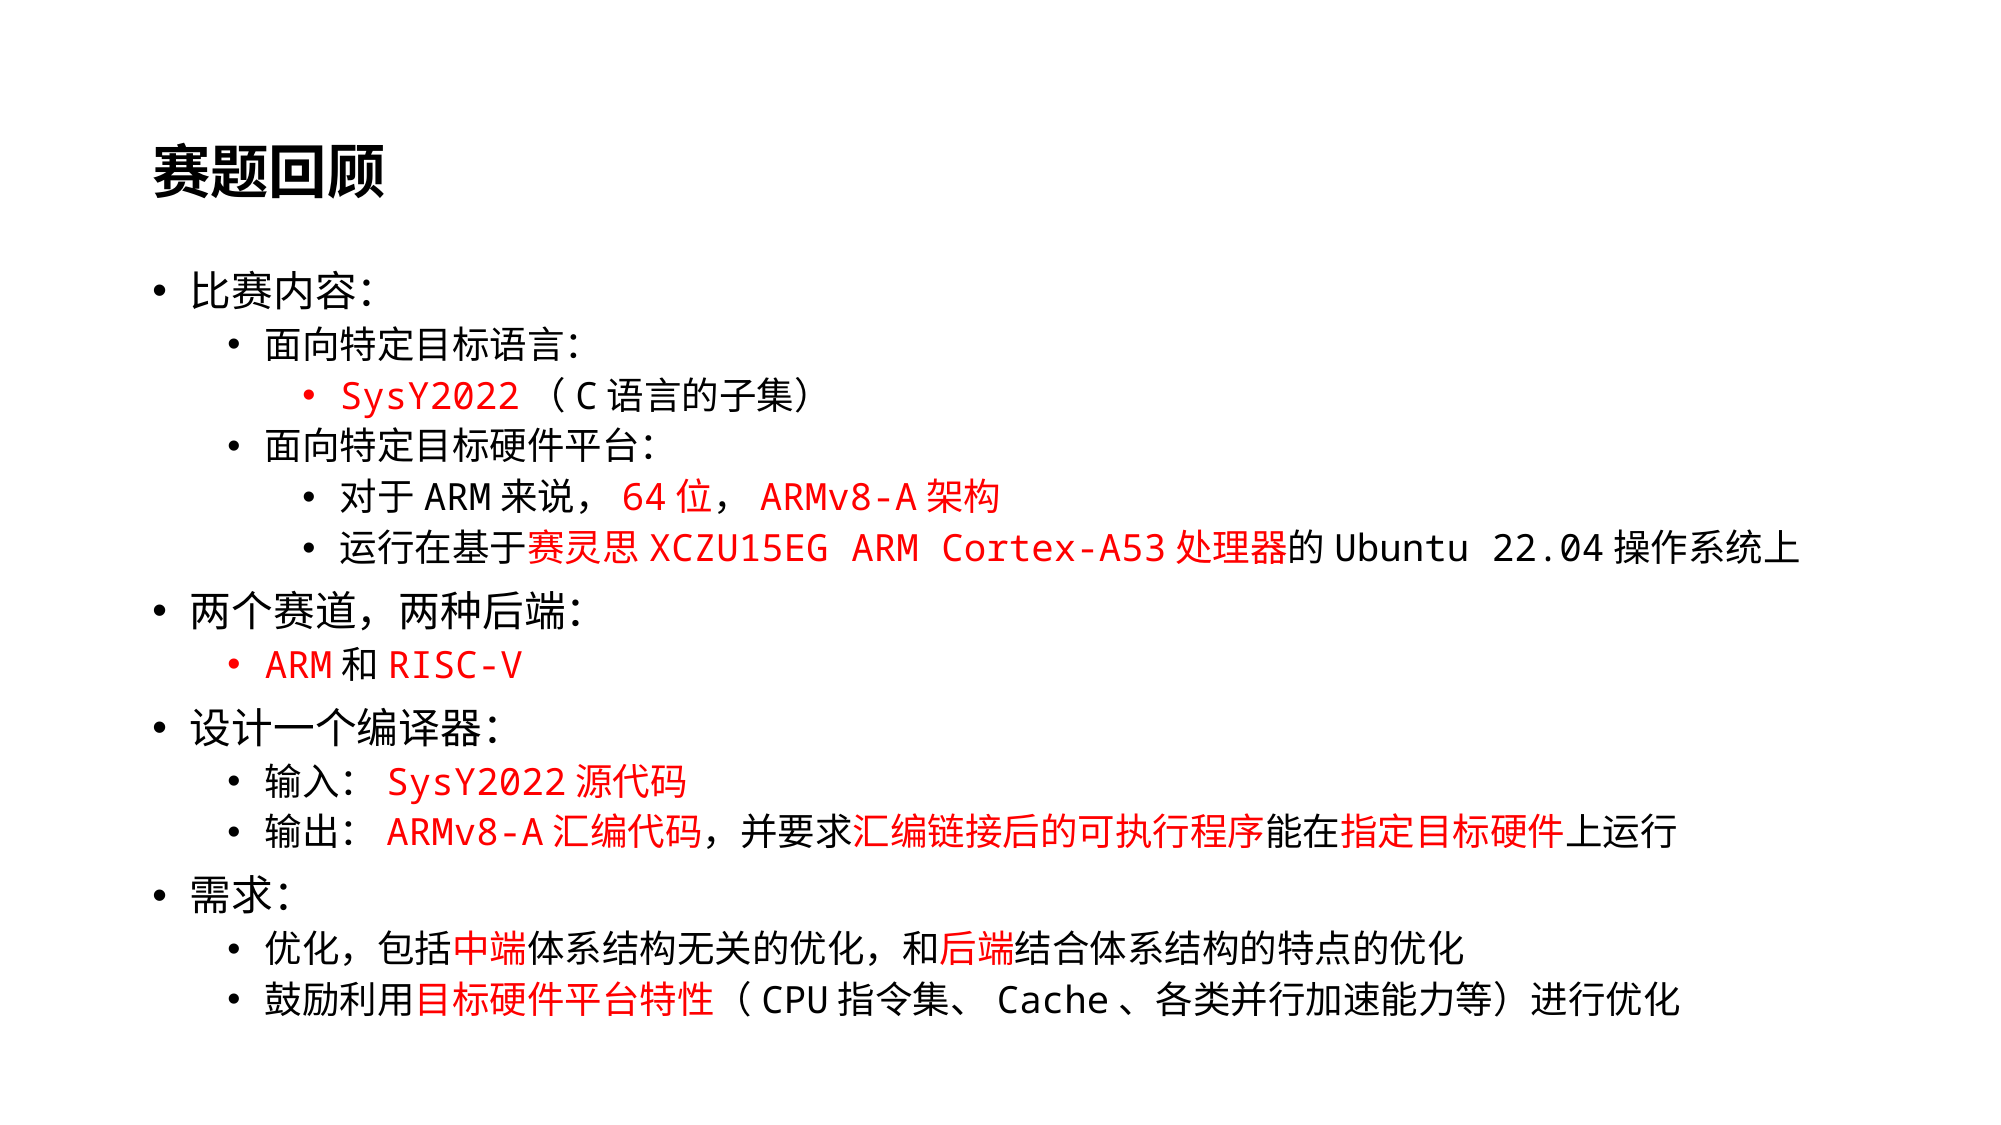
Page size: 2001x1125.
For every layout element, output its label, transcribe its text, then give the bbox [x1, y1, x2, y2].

list 比赛内容： 面向特定目标语言： SysY2022（C语言的子集） 面向特定目标硬件平台： 对于ARM来说，64位，ARMv8-A架构 运行在基于赛灵思XCZU15EG ARM Cortex-A53处理器的Ubuntu 22.04操作系统上 两个赛道，两种后端： ARM和RISC-V 设计一个编译器： 输入：SysY2022源代码 输出：ARMv8-A汇编代码，并要求汇编链接后的可执行程序能在指定目标硬件上运行 需求： 优化，包括中端体系结构无关的优化，和后端结合体系结构的特点的优化 鼓励利用目标硬件平台特性（CPU指令集、Cache、各类并行加速能力等）进行优化 [137, 262, 1863, 1078]
title 赛题回顾 [137, 85, 1863, 262]
